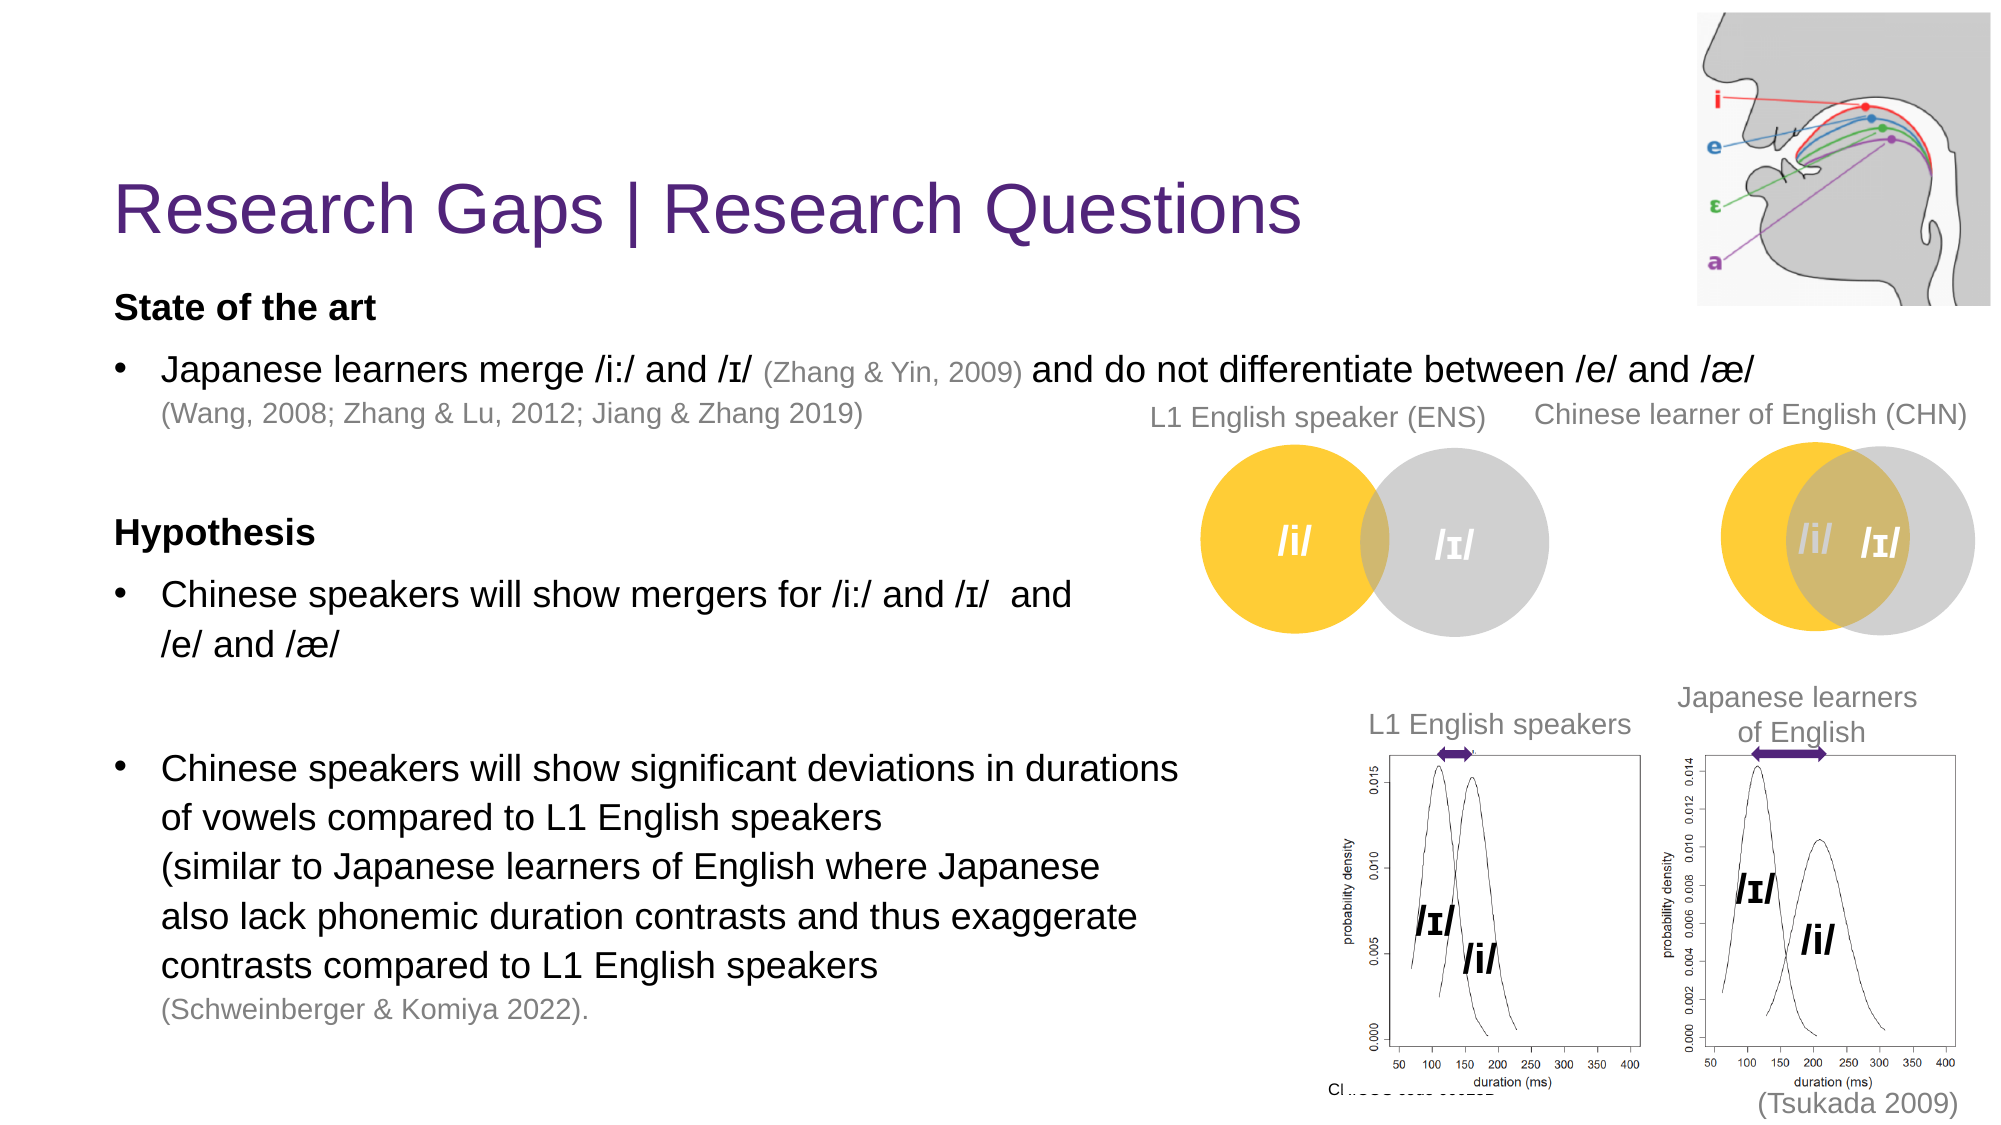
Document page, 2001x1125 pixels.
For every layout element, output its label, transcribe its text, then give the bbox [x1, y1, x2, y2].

list State of the art Japanese learners merge /i:/ and /ɪ/ (Zhang & Yin, 2009) and do not differentiate between /e/ and /æ/ (Wang, 2008; Zhang & Lu, 2012; Jiang & Zhang 2019) Hypothesis Chinese speakers will show mergers for /i:/ and /ɪ/ and /e/ and /æ/ Chinese speakers will show significant deviations in durations of vowels compared to L1 English speakers (similar to Japanese learners of English where Japanese also lack phonemic duration contrasts and thus exaggerate contrasts compared to L1 English speakers (Schweinberger & Komiya 2022). [114, 278, 1886, 1094]
text_box L1 English speaker (ENS) [1121, 391, 1515, 441]
text_box L1 English speakers [1322, 698, 1679, 748]
text_box Chinese learner of English (CHN) [1514, 387, 1989, 438]
text_box /ɪ/ [1359, 446, 1551, 638]
text_box [1439, 743, 1470, 750]
text_box (Tsukada 2009) [1742, 1073, 1993, 1125]
text_box [1753, 743, 1825, 750]
text_box Japanese learners of English [1588, 670, 2000, 756]
title Research Gaps | Research Questions [114, 172, 1665, 250]
text_box /i/ [1199, 443, 1376, 635]
picture [1665, 7, 2000, 308]
text_box /ɪ/ [1785, 445, 1977, 637]
picture [1342, 750, 1962, 1095]
text_box /i/ [1719, 441, 1854, 633]
